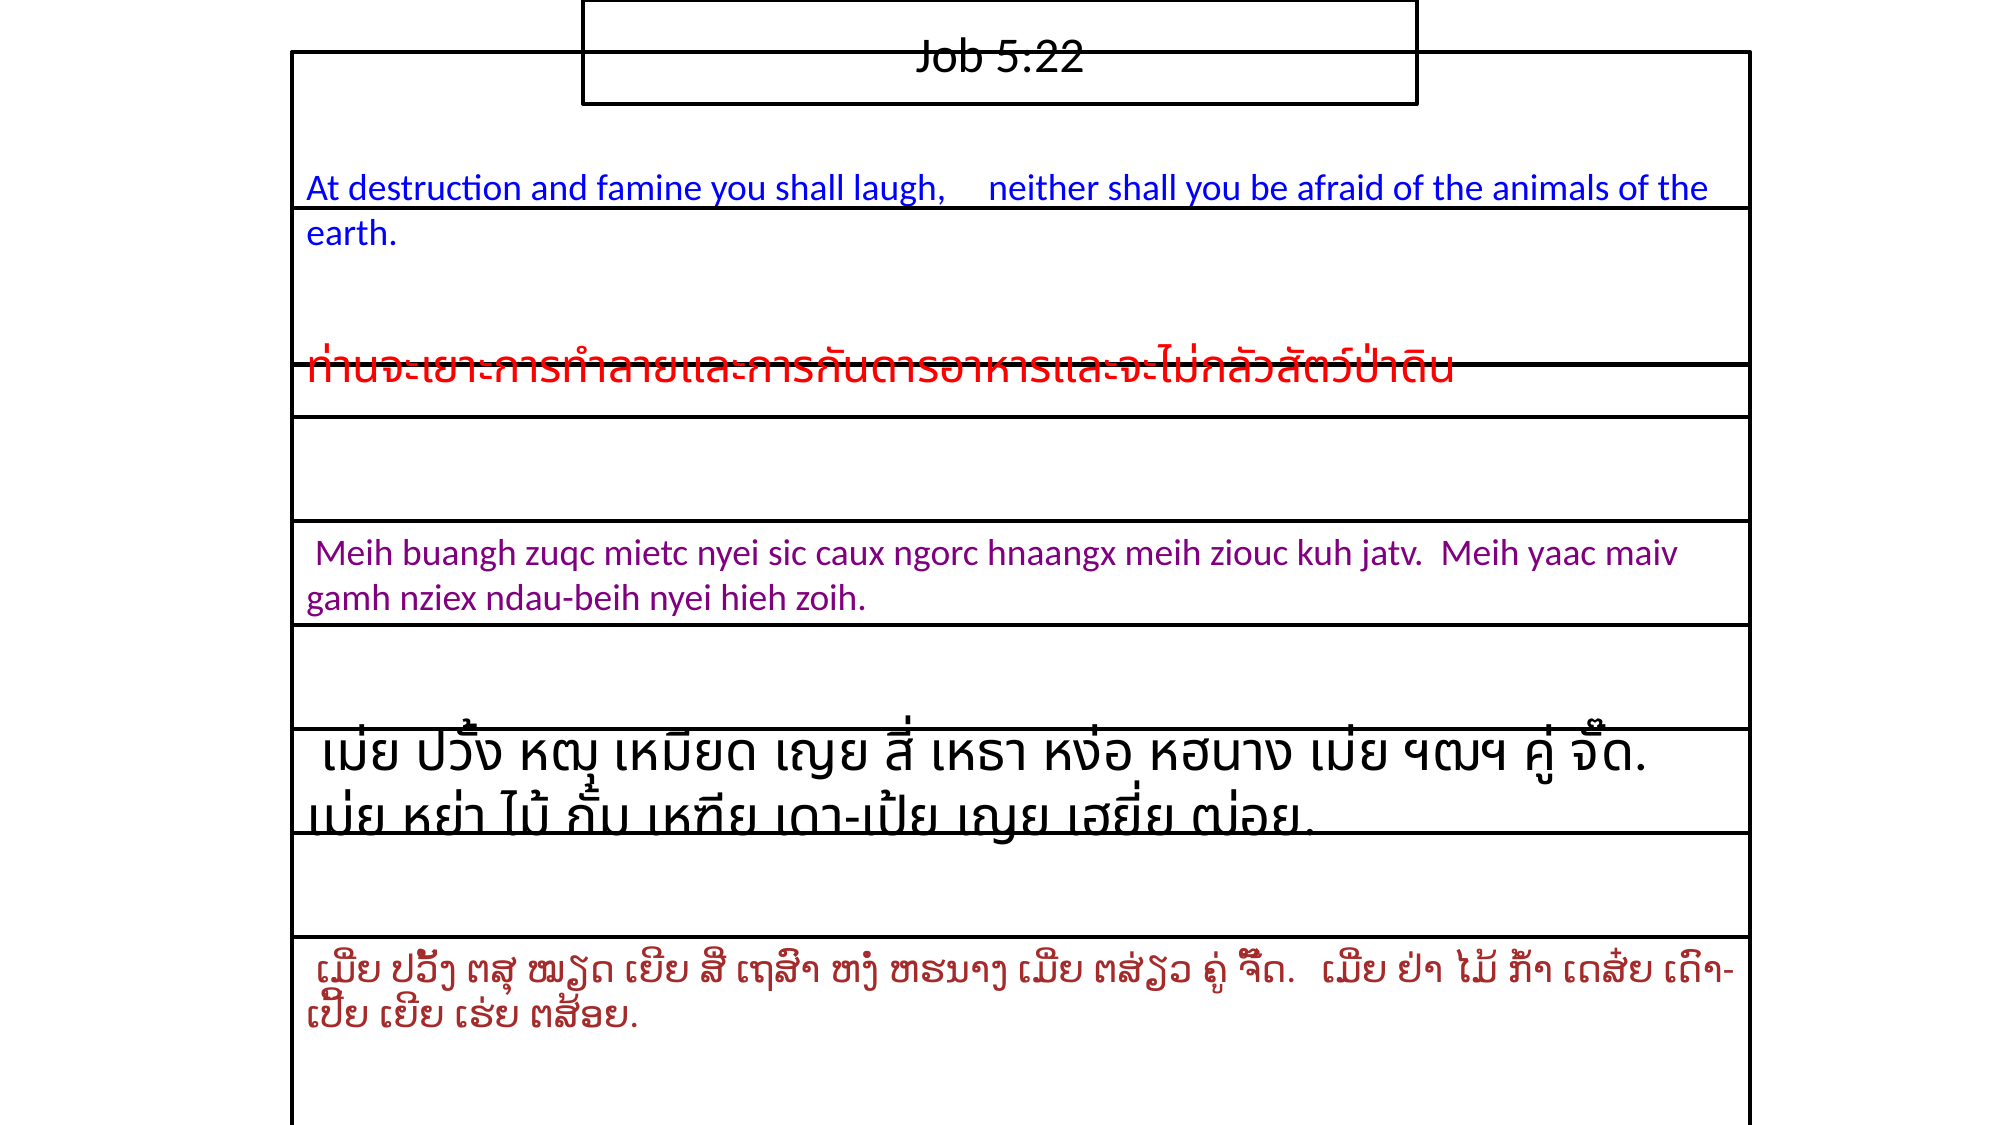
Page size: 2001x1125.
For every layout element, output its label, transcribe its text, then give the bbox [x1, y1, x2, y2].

text_box At destruction and famine you shall laugh, neither shall you be afraid of the animals of the earth. [290, 50, 1752, 206]
text_box ท่าน​จะ​เยาะ​การ​ทำลาย​และ​การ​กันดาร​อาหารและ​จะ​ไม่​กลัว​สัตว์​ป่า​ดิน [290, 206, 1752, 415]
text_box เม่ย ปวั้ง หฒุ เหมียด เญย สี่ เหธา หง่อ หฮนาง เม่ย ฯฒฯ คู่ จั๊ด. เม่ย หย่า ไม้ กั้ม เหฑีย เดา-เป้ย เญย เฮยี่ย ฒ่อย. [290, 623, 1752, 831]
text_box Job 5:22 [581, 0, 1419, 50]
text_box Meih buangh zuqc mietc nyei sic caux ngorc hnaangx meih ziouc kuh jatv. Meih yaac maiv gamh nziex ndau-beih nyei hieh zoih. [290, 415, 1752, 623]
text_box ເມີ່ຍ ປວັ້ງ ຕສຸ ໝຽດ ເຍີຍ ສີ່ ເຖສົາ ຫງໍ່ ຫຮນາງ ເມີ່ຍ ຕສ່ຽວ ຄູ່ ຈັ໊ດ. ເມີ່ຍ ຢ່າ ໄມ້ ກ້ຳ ເດສ໋ຍ ເດົາ-ເປີ້ຍ ເຍີຍ ເຮ່ຍ ຕສ້ອຍ. [290, 831, 1752, 1125]
